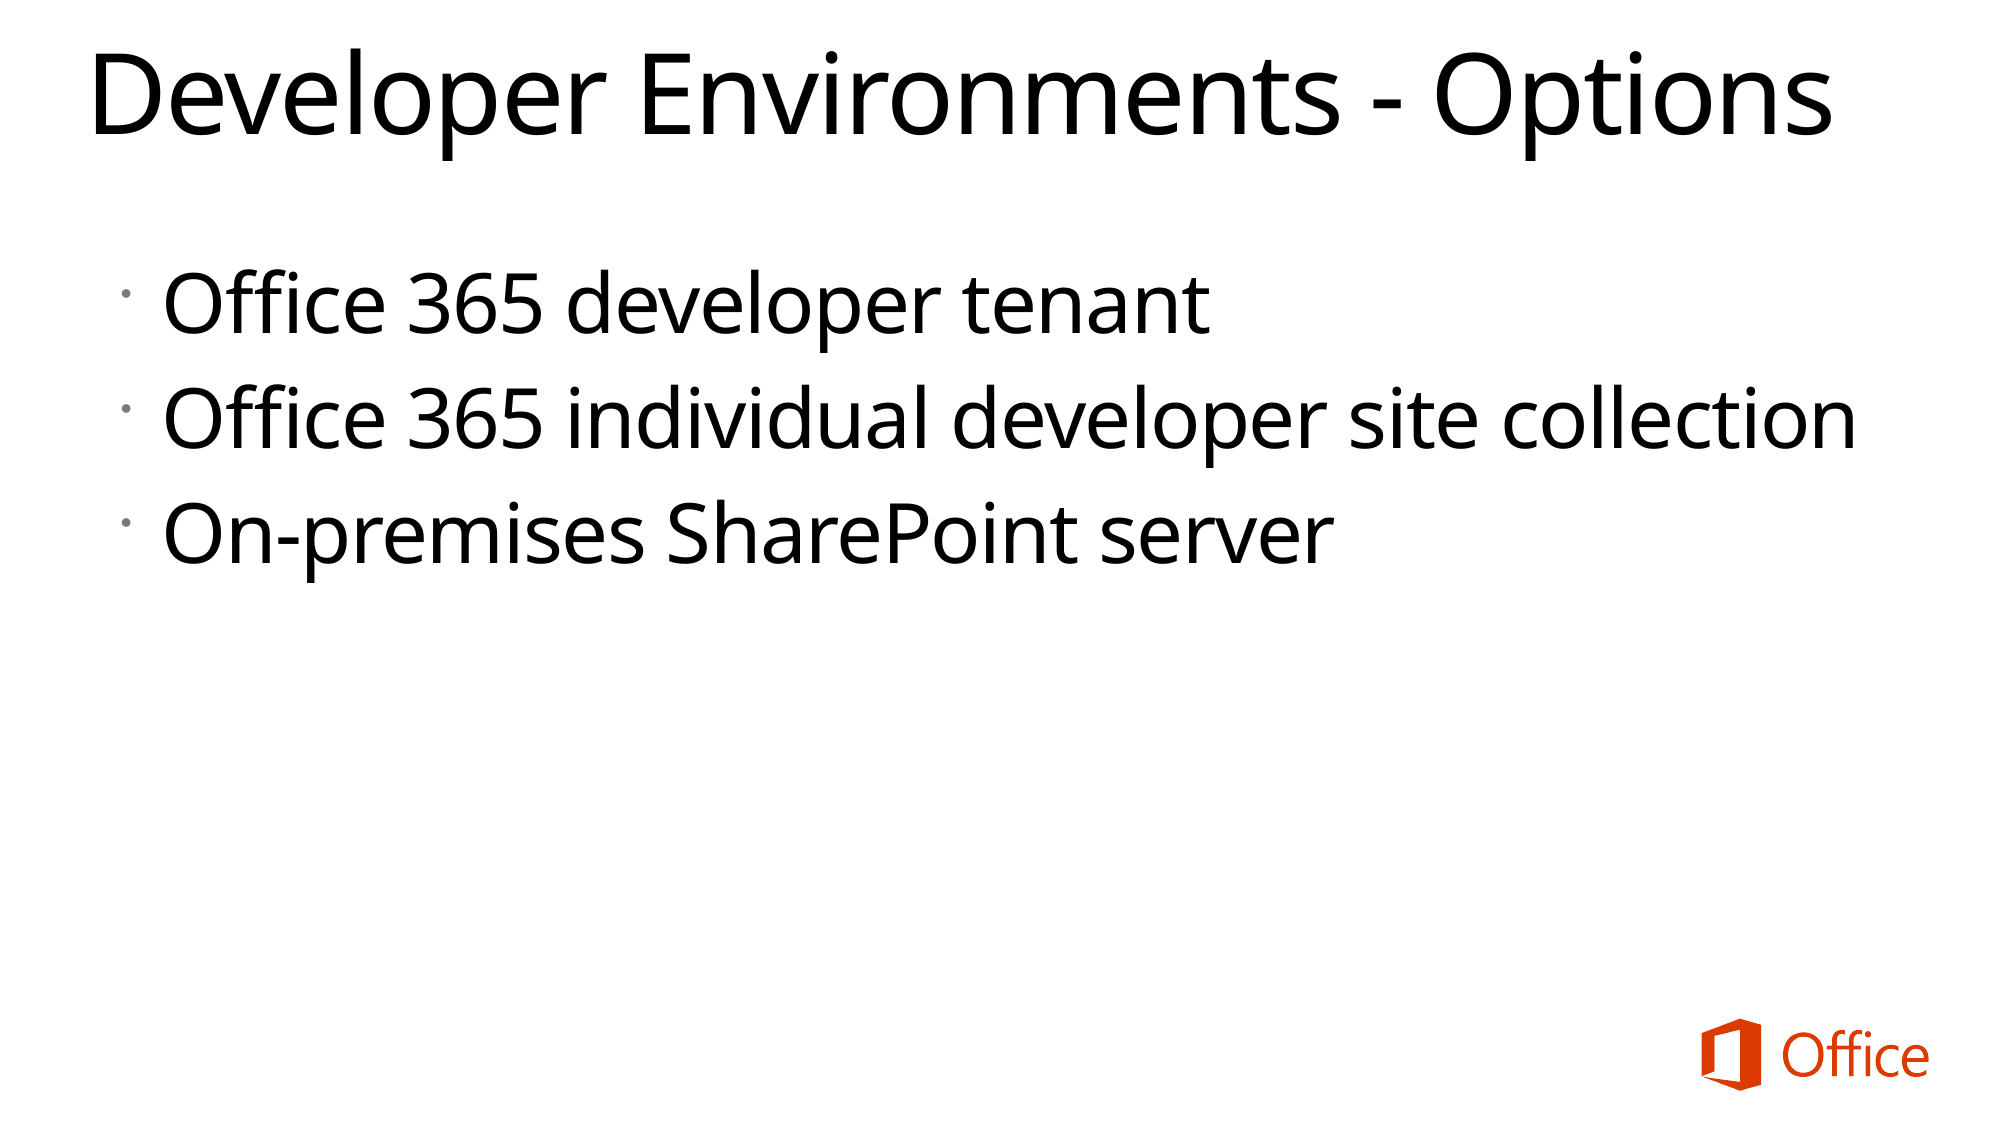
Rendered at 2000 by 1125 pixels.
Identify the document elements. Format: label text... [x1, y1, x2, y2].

list Office 365 developer tenant Office 365 individual developer site collection On-premises SharePoint server [85, 237, 1914, 573]
picture [1670, 987, 1960, 1122]
title Developer Environments - Options [85, 37, 1914, 161]
